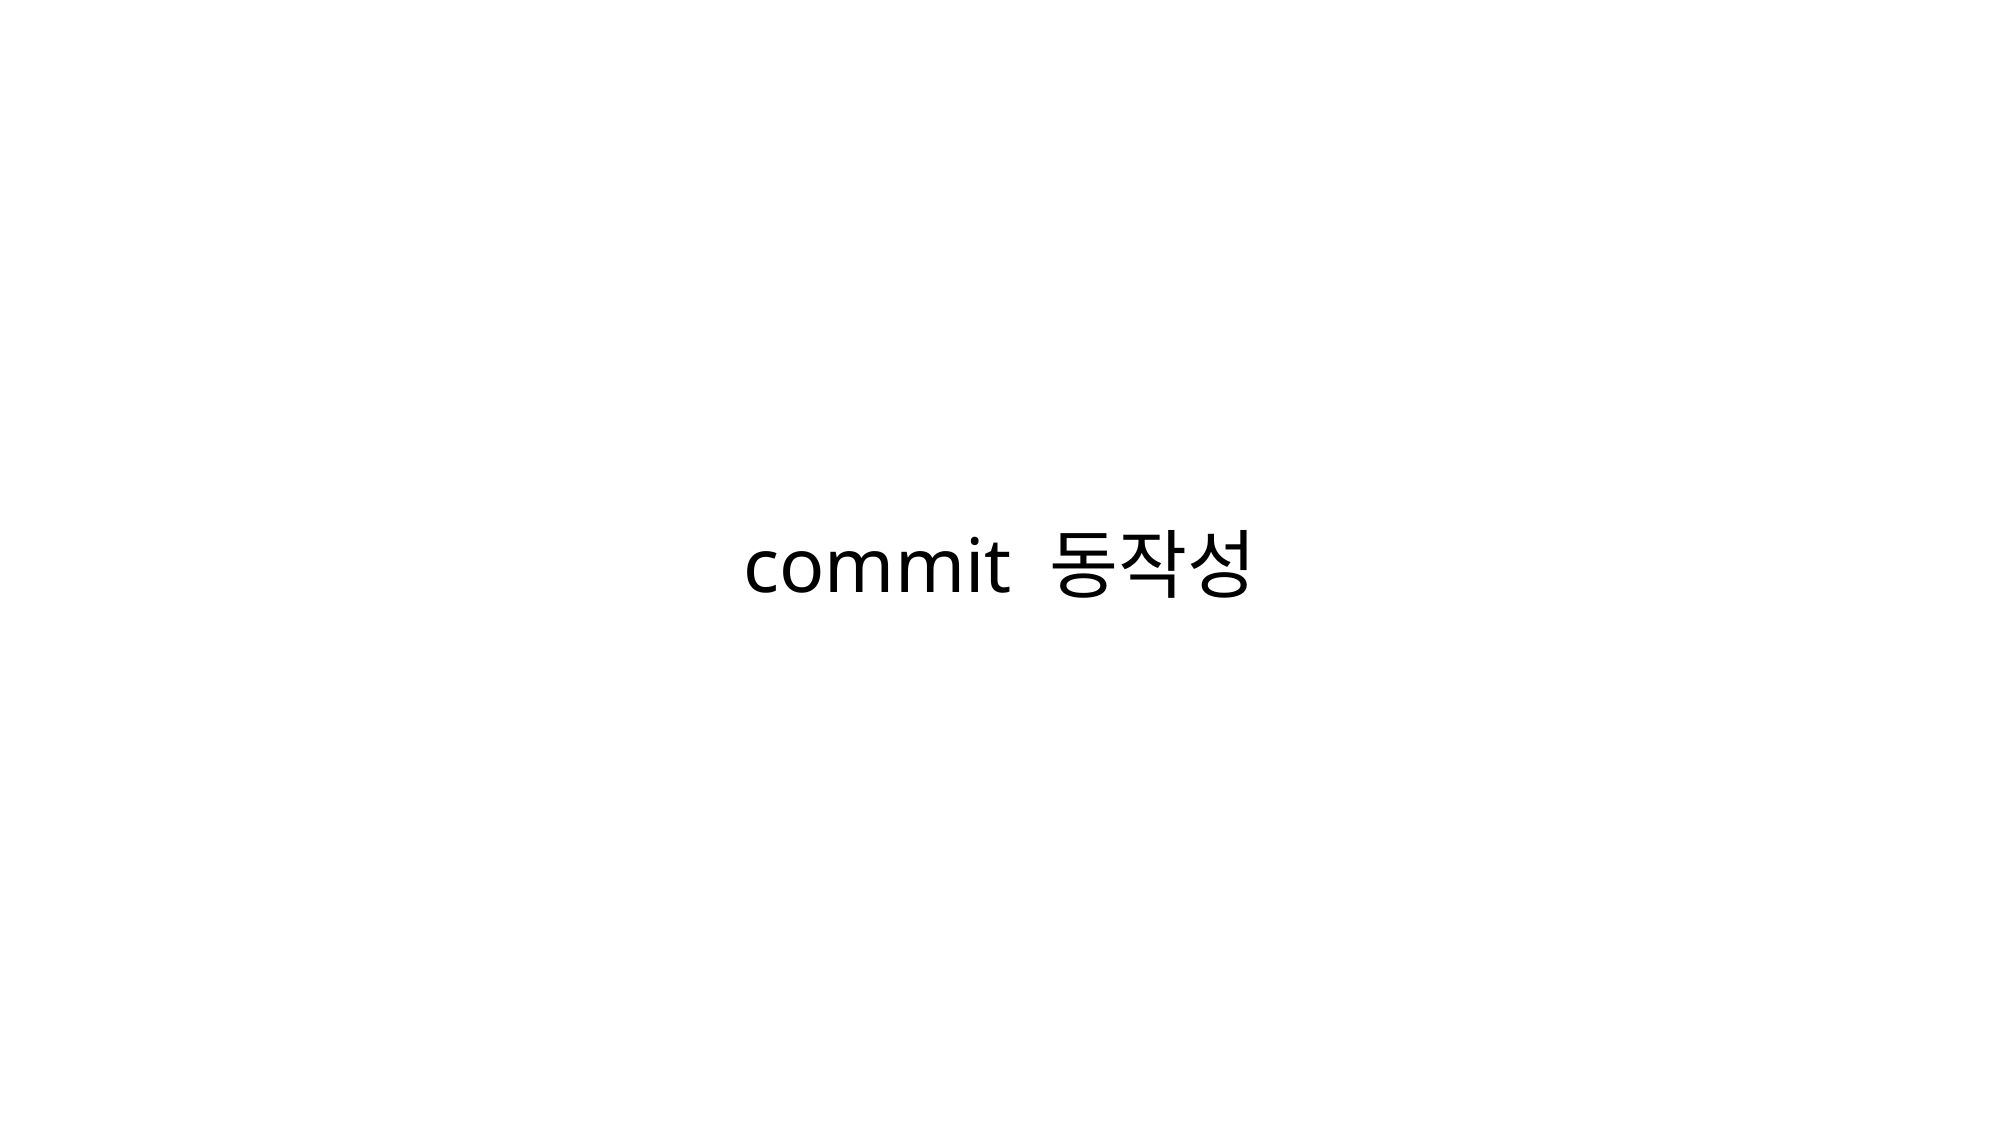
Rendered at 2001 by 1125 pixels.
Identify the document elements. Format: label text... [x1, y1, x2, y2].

text_box commit 동작성 [728, 510, 1272, 615]
